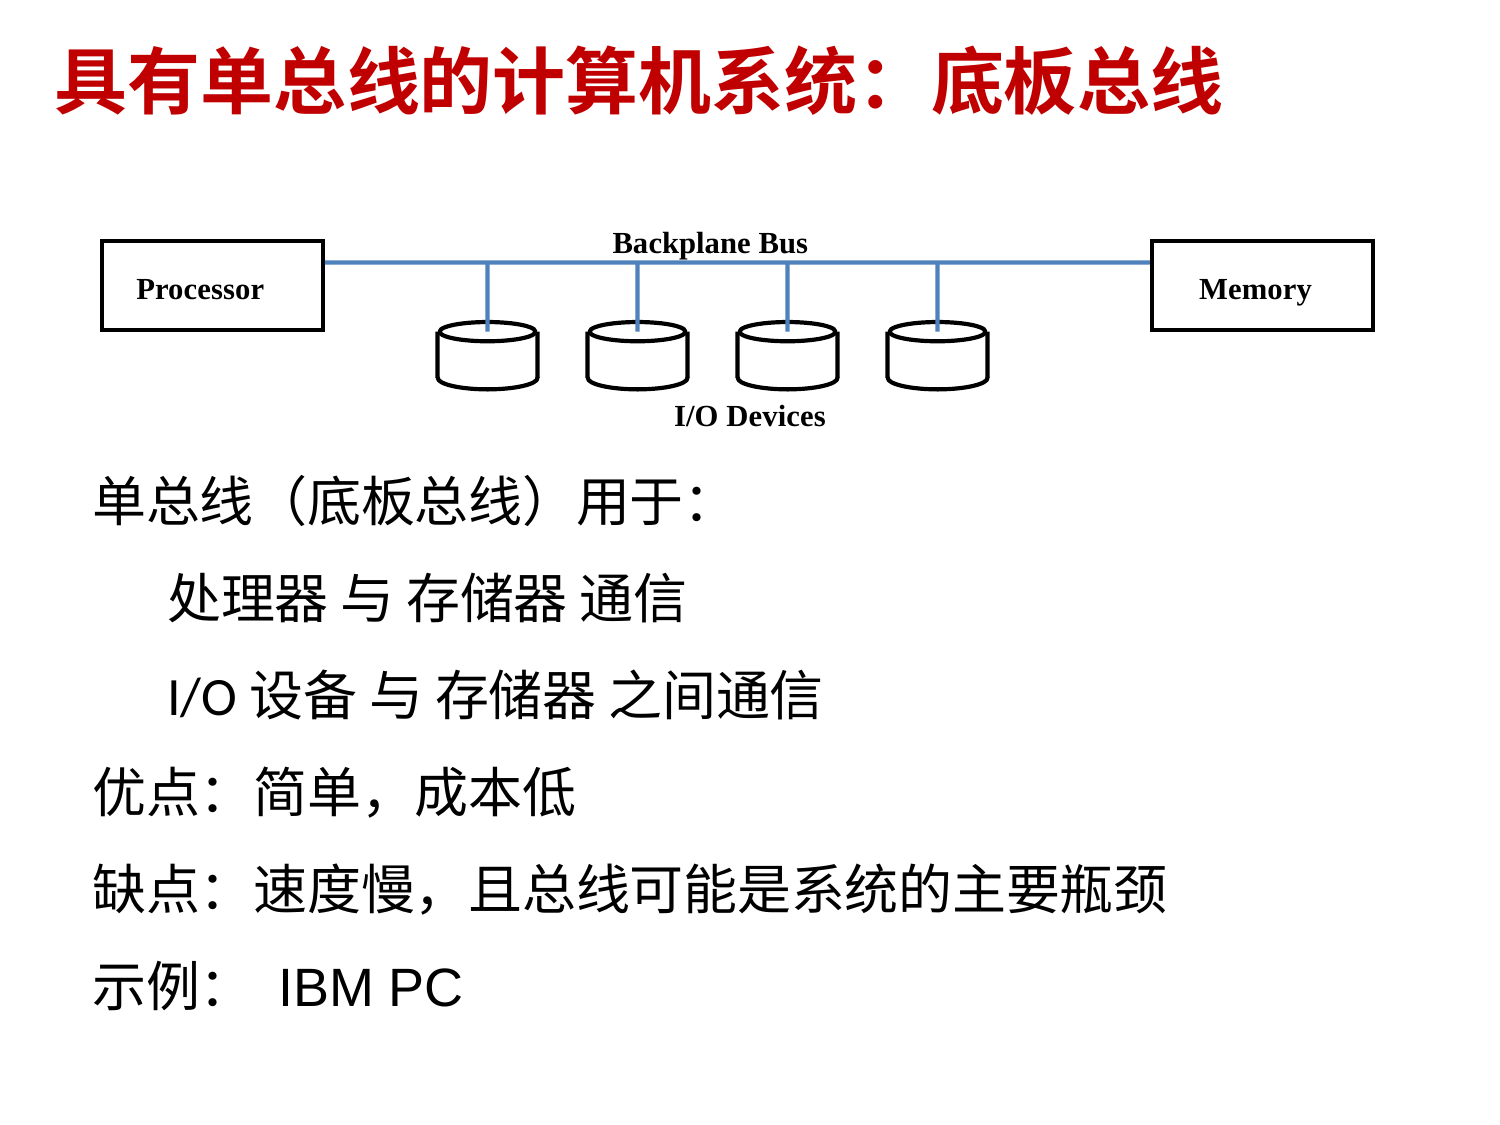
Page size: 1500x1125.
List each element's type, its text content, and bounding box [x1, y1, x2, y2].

text_box [102, 241, 323, 330]
text_box Memory [1185, 262, 1326, 313]
text_box I/O Devices [660, 389, 840, 440]
list 单总线（底板总线）用于： 处理器 与 存储器 通信 I/O设备 与 存储器 之间通信 优点：简单，成本低 缺点：速度慢，且总线可能是系统的主要瓶颈 示例： IBM PC [92, 435, 1436, 1020]
title 具有单总线的计算机系统：底板总线 [54, 35, 1366, 124]
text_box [437, 321, 538, 390]
text_box [1152, 241, 1373, 330]
text_box Processor [122, 262, 279, 313]
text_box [737, 321, 838, 390]
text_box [587, 321, 688, 390]
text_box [887, 321, 988, 390]
text_box Backplane Bus [598, 216, 823, 267]
